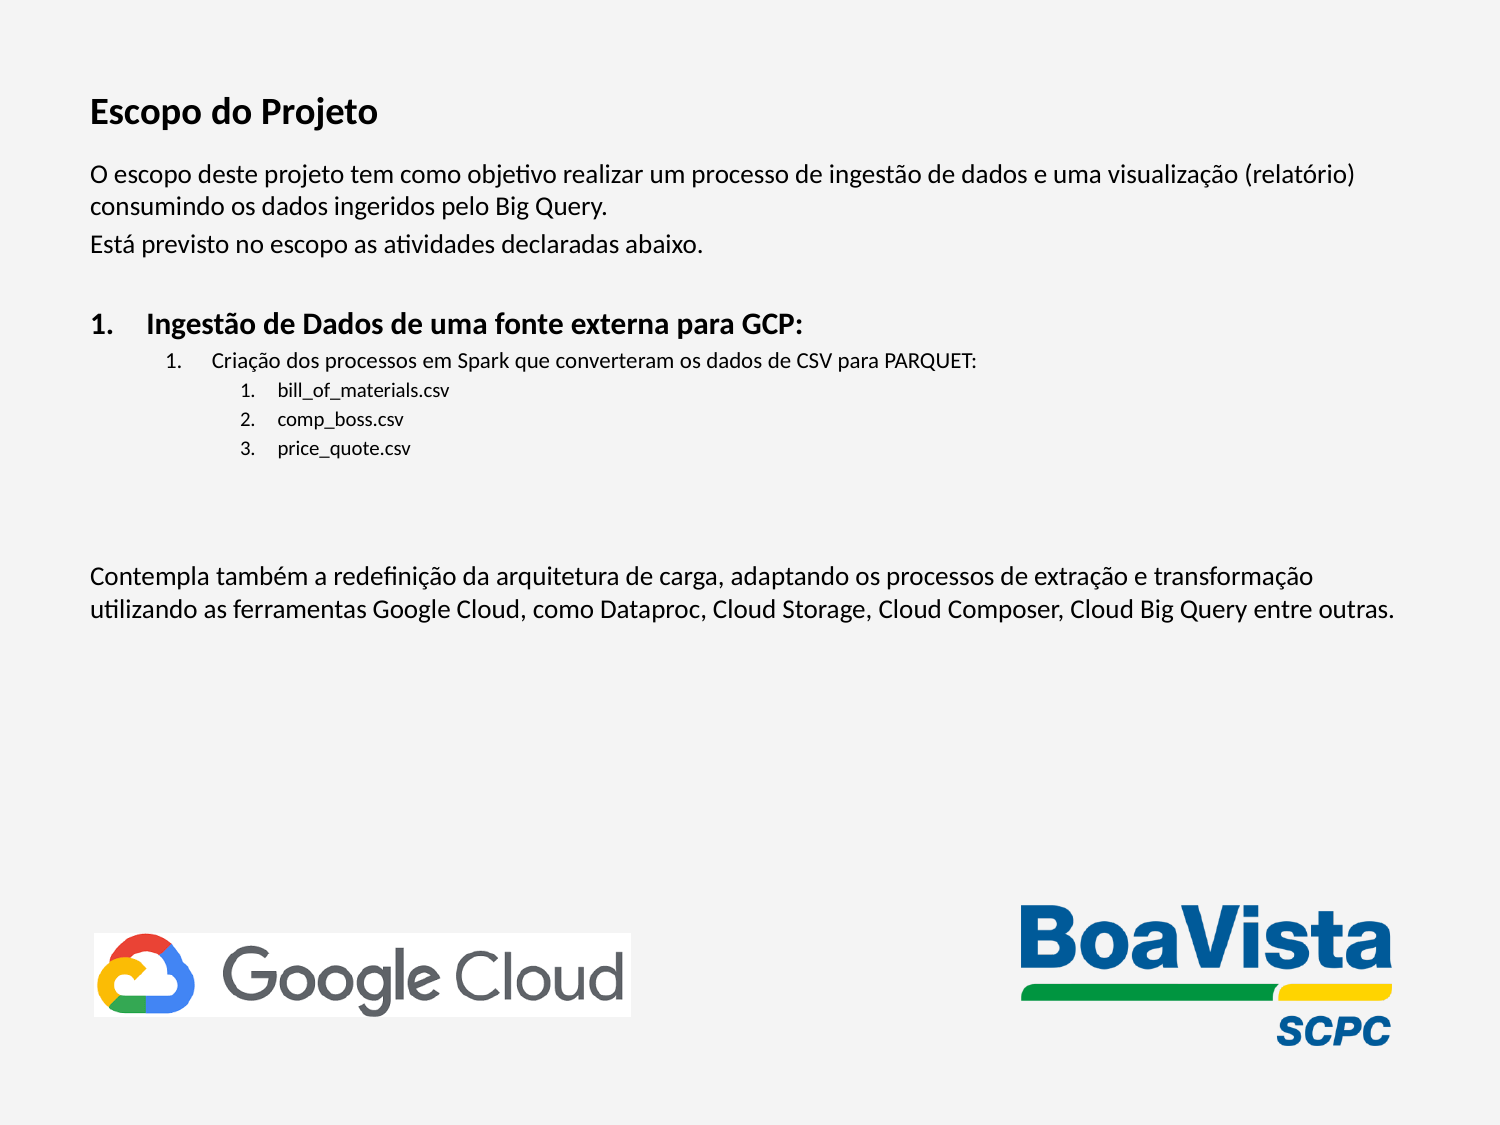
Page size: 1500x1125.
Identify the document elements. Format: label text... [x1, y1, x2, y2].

picture [1021, 904, 1392, 1046]
picture [93, 933, 631, 1017]
title Escopo do Projeto [75, 78, 1425, 149]
list O escopo deste projeto tem como objetivo realizar um processo de ingestão de dados e uma visualização (relatório) consumindo os dados ingeridos pelo Big Query. Está previsto no escopo as atividades declaradas abaixo. Ingestão de Dados de uma fonte externa para GCP: Criação dos processos em Spark que converteram os dados de CSV para PARQUET: bill_of_materials.csv comp_boss.csv price_quote.csv Contempla também a redefinição da arquitetura de carga, adaptando os processos de extração e transformação utilizando as ferramentas Google Cloud, como Dataproc, Cloud Storage, Cloud Composer, Cloud Big Query entre outras. [75, 149, 1425, 1005]
